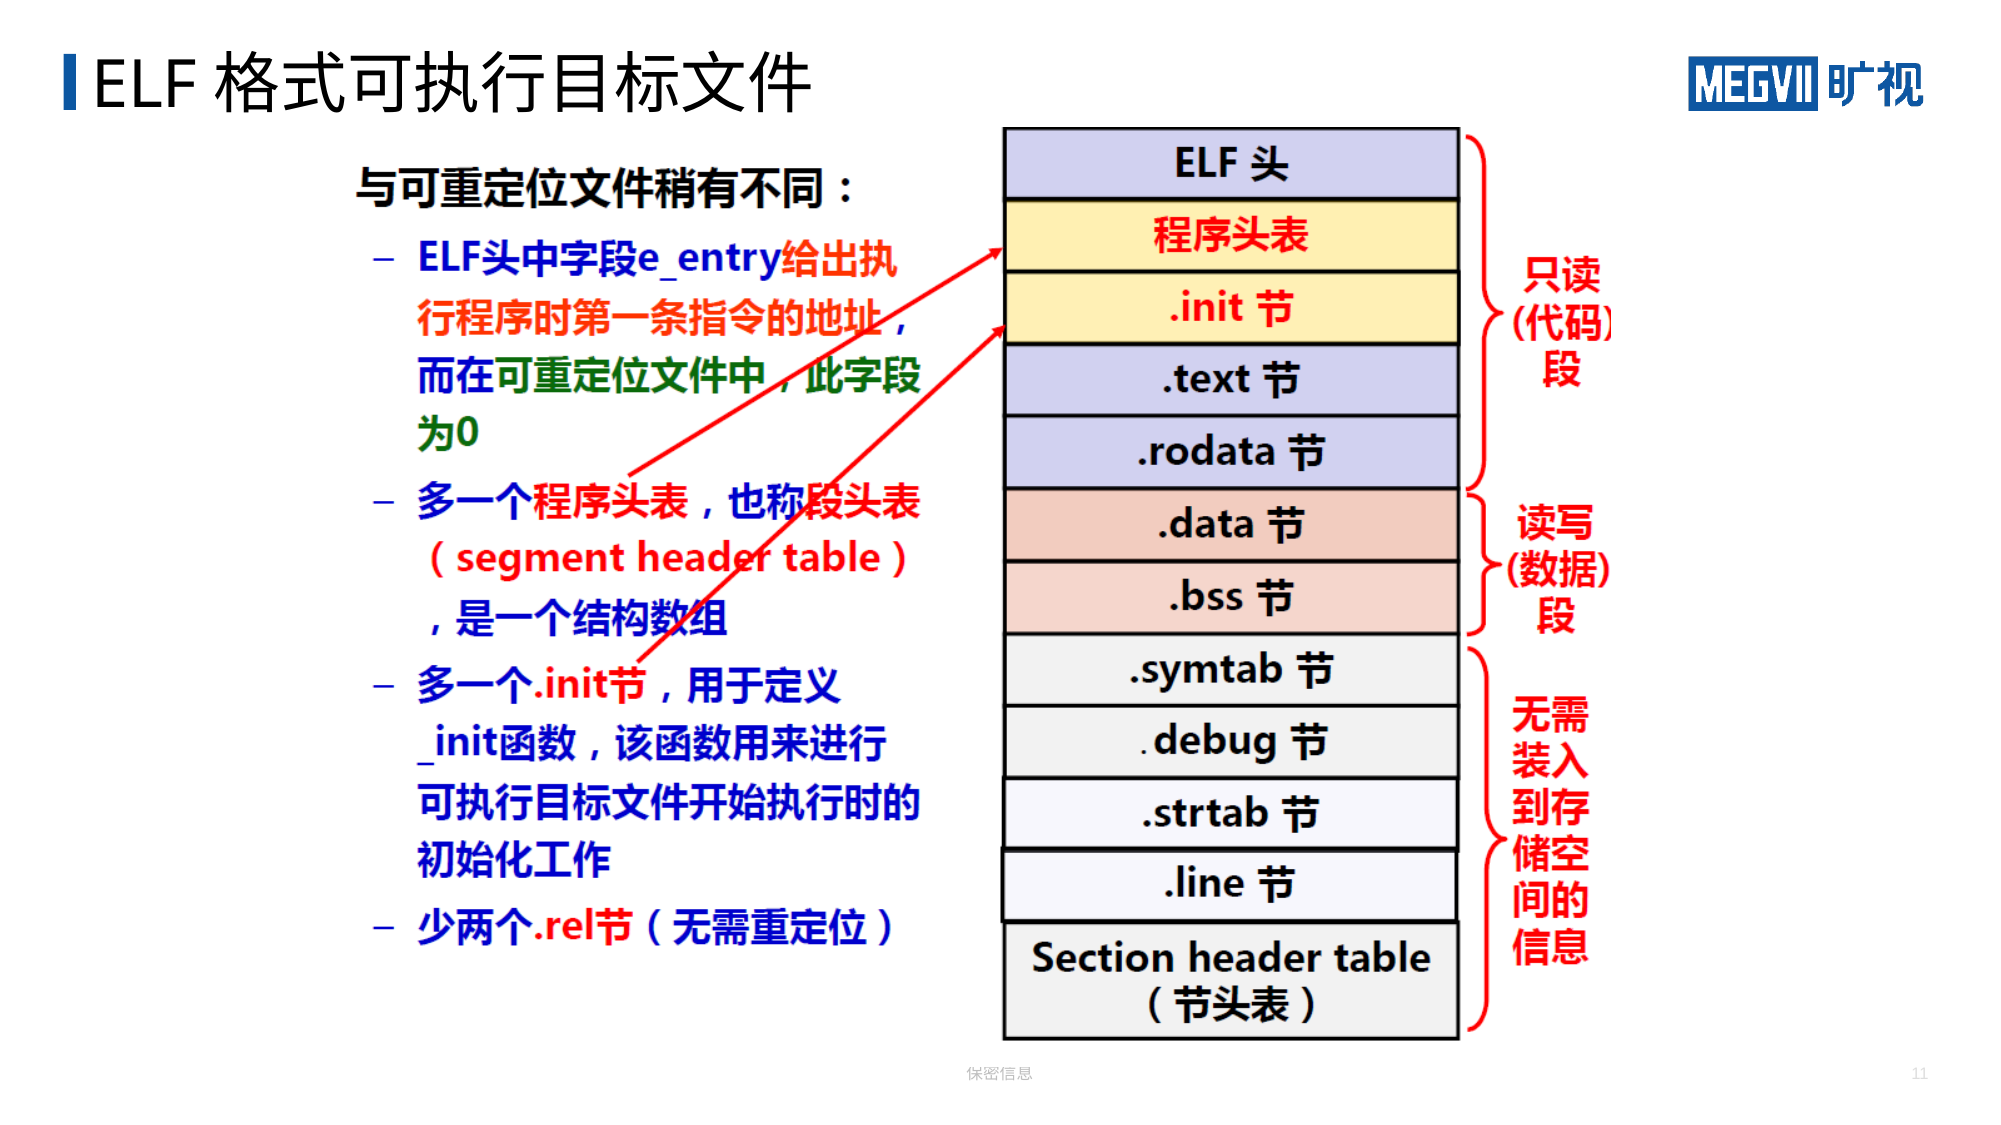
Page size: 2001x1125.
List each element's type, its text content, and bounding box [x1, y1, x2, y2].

picture [1656, 52, 1949, 117]
picture [344, 127, 1611, 1067]
title ELF格式可执行目标文件 [76, 49, 1655, 119]
